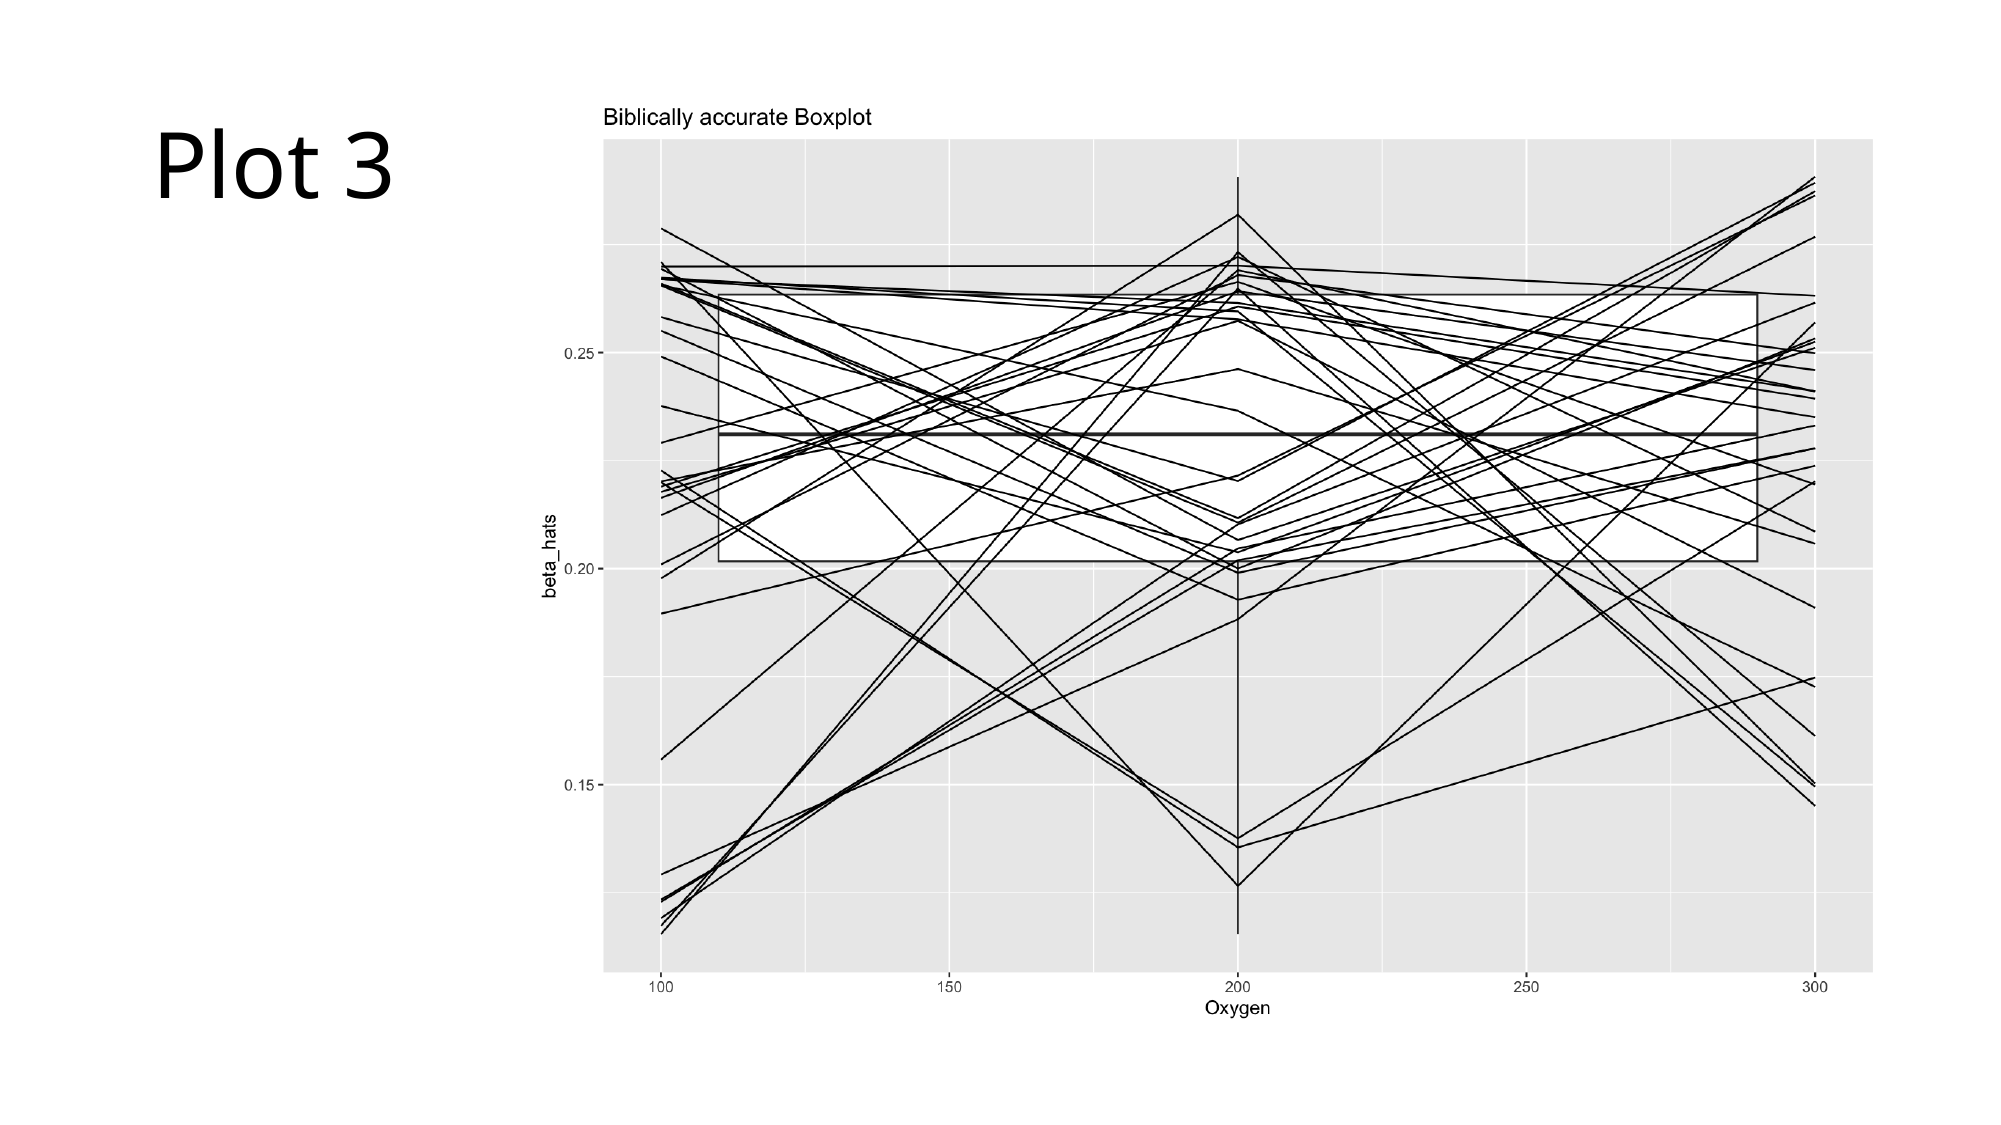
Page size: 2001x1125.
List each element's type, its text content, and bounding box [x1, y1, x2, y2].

title Plot 3 [137, 59, 1863, 278]
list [531, 98, 1882, 1027]
